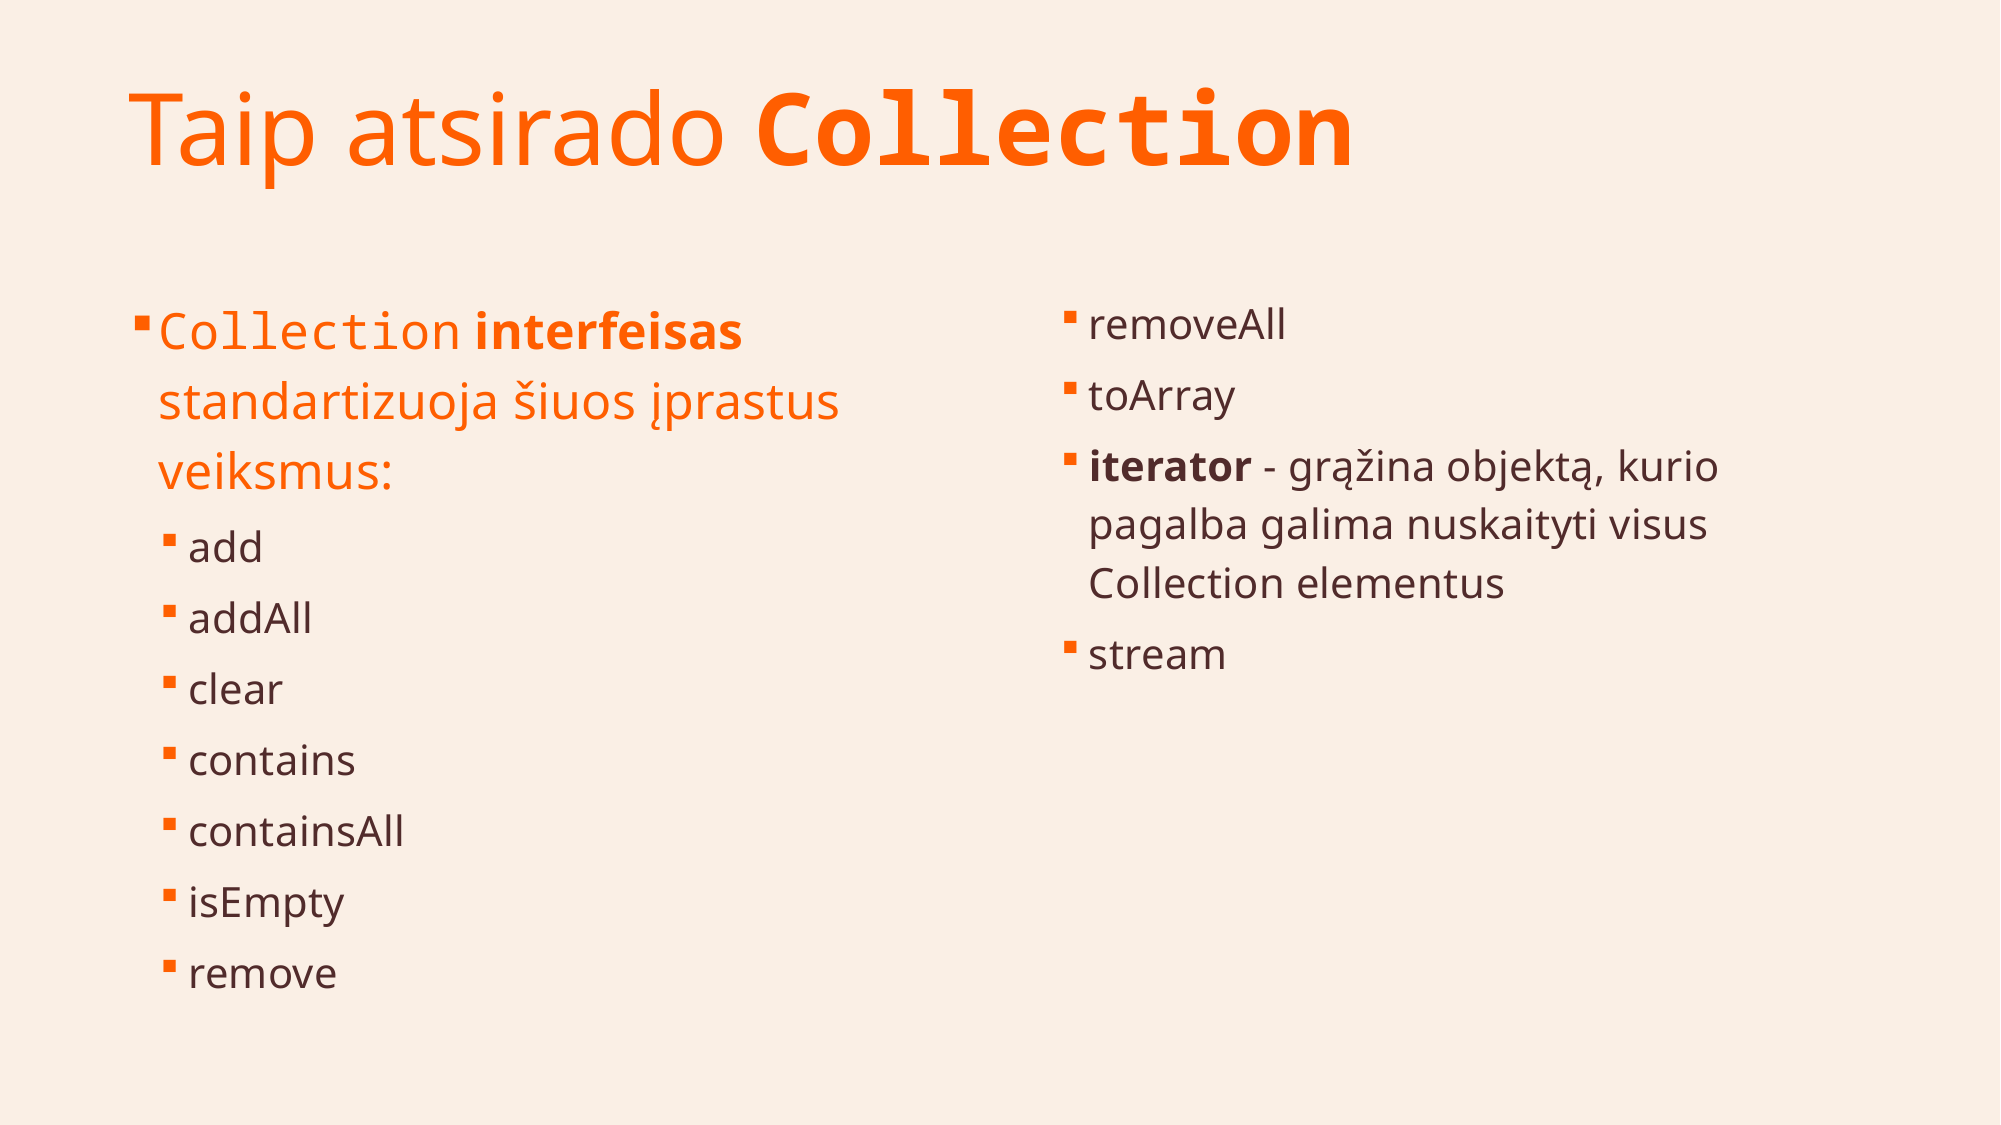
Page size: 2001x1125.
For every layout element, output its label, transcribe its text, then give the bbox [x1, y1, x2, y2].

title Taip atsirado Collection [128, 79, 1871, 208]
list Collection interfeisas standartizuoja šiuos įprastus veiksmus: add addAll clear contains containsAll isEmpty remove removeAll toArray iterator - grąžina objektą, kurio pagalba galima nuskaityti visus Collection elementus stream [128, 289, 1871, 975]
